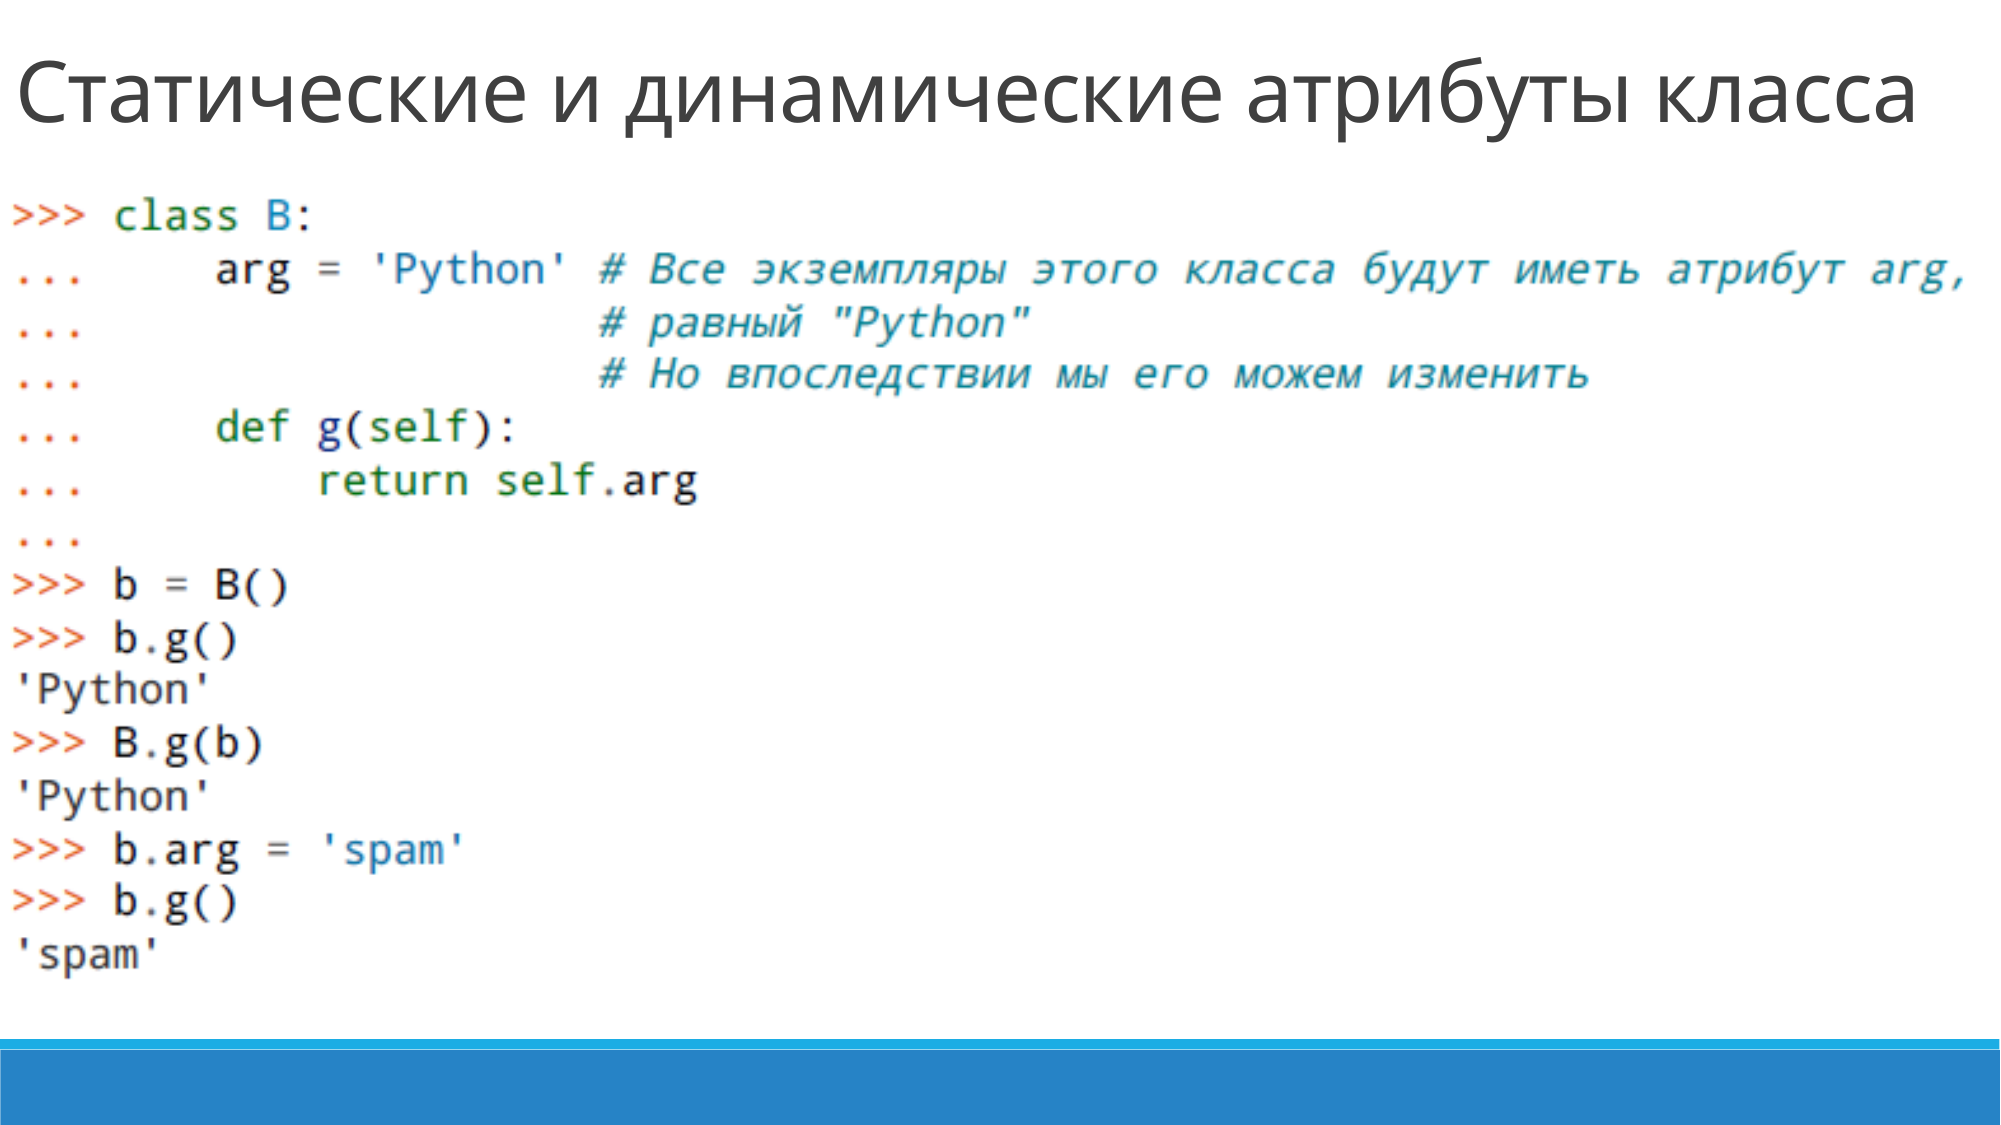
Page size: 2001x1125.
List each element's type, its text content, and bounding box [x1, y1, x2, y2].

title Статические и динамические атрибуты класса [0, 27, 1965, 148]
picture [6, 189, 1992, 987]
